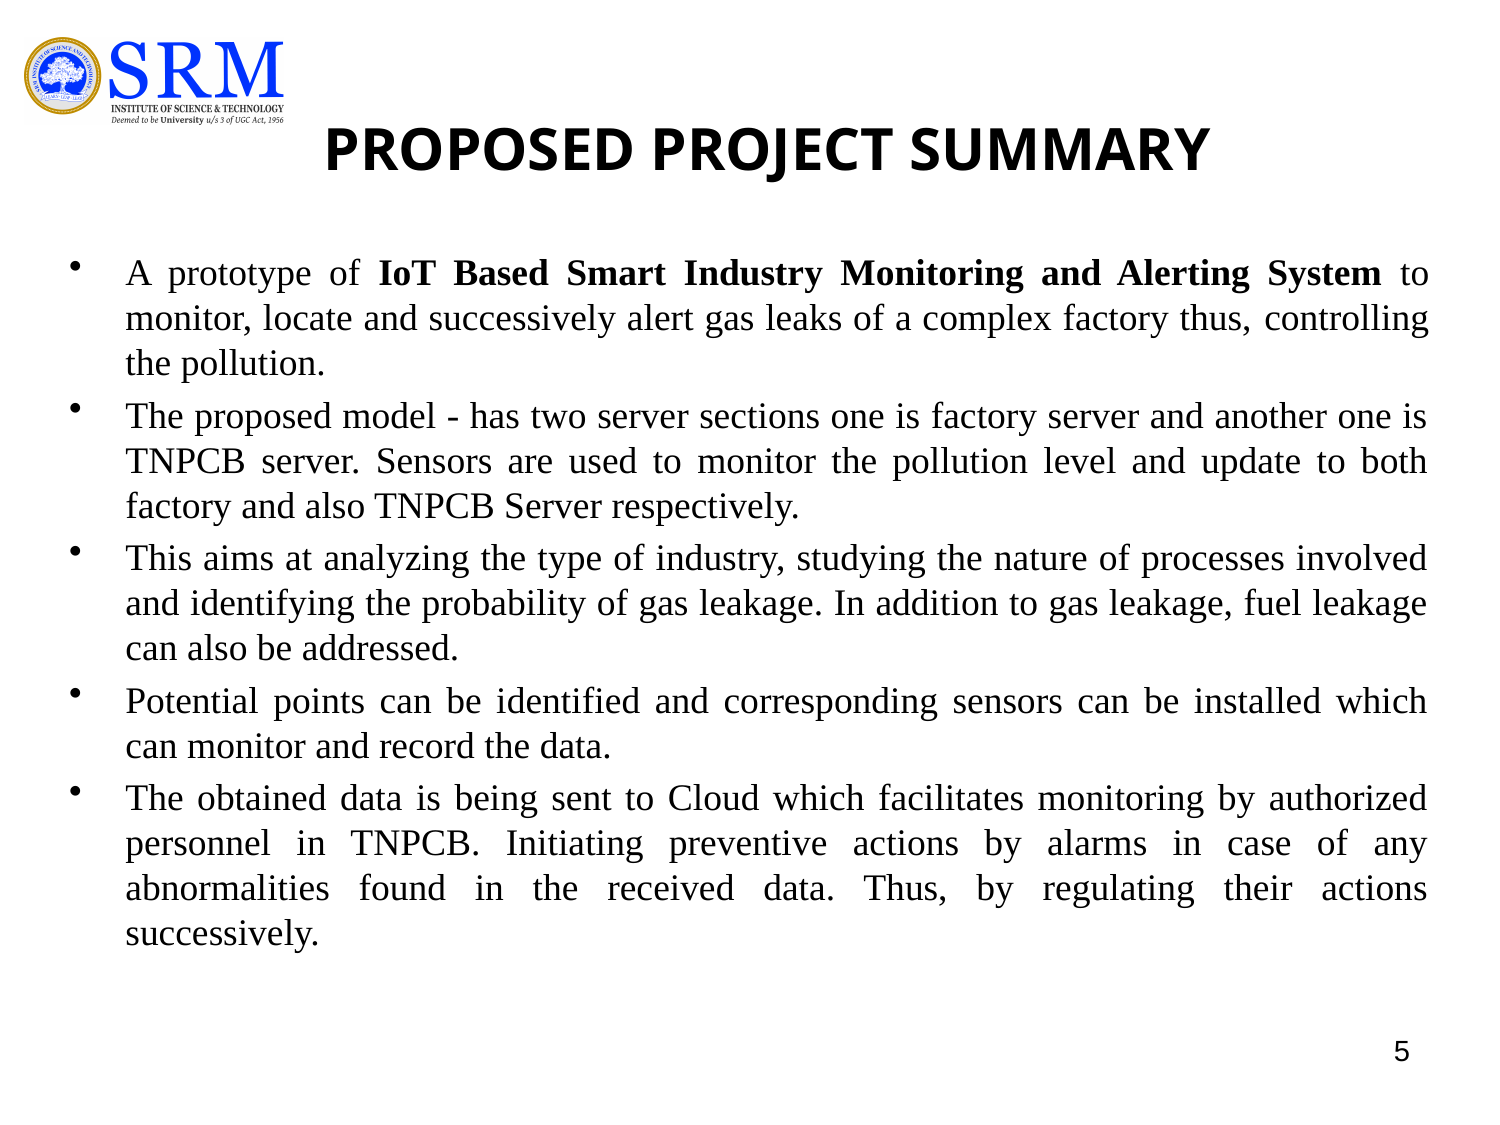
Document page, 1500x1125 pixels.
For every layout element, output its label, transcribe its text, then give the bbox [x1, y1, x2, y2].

slide_number 5 [1074, 1024, 1426, 1103]
picture [24, 37, 284, 126]
list A prototype of IoT Based Smart Industry Monitoring and Alerting System to monitor, locate and successively alert gas leaks of a complex factory thus, controlling the pollution. The proposed model - has two server sections one is factory server and another one is TNPCB server. Sensors are used to monitor the pollution level and update to both factory and also TNPCB Server respectively. This aims at analyzing the type of industry, studying the nature of processes involved and identifying the probability of gas leakage. In addition to gas leakage, fuel leakage can also be addressed. Potential points can be identified and corresponding sensors can be installed which can monitor and record the data. The obtained data is being sent to Cloud which facilitates monitoring by authorized personnel in TNPCB. Initiating preventive actions by alarms in case of any abnormalities found in the received data. Thus, by regulating their actions successively. [53, 240, 1445, 1028]
title PROPOSED PROJECT SUMMARY [99, 52, 1451, 241]
